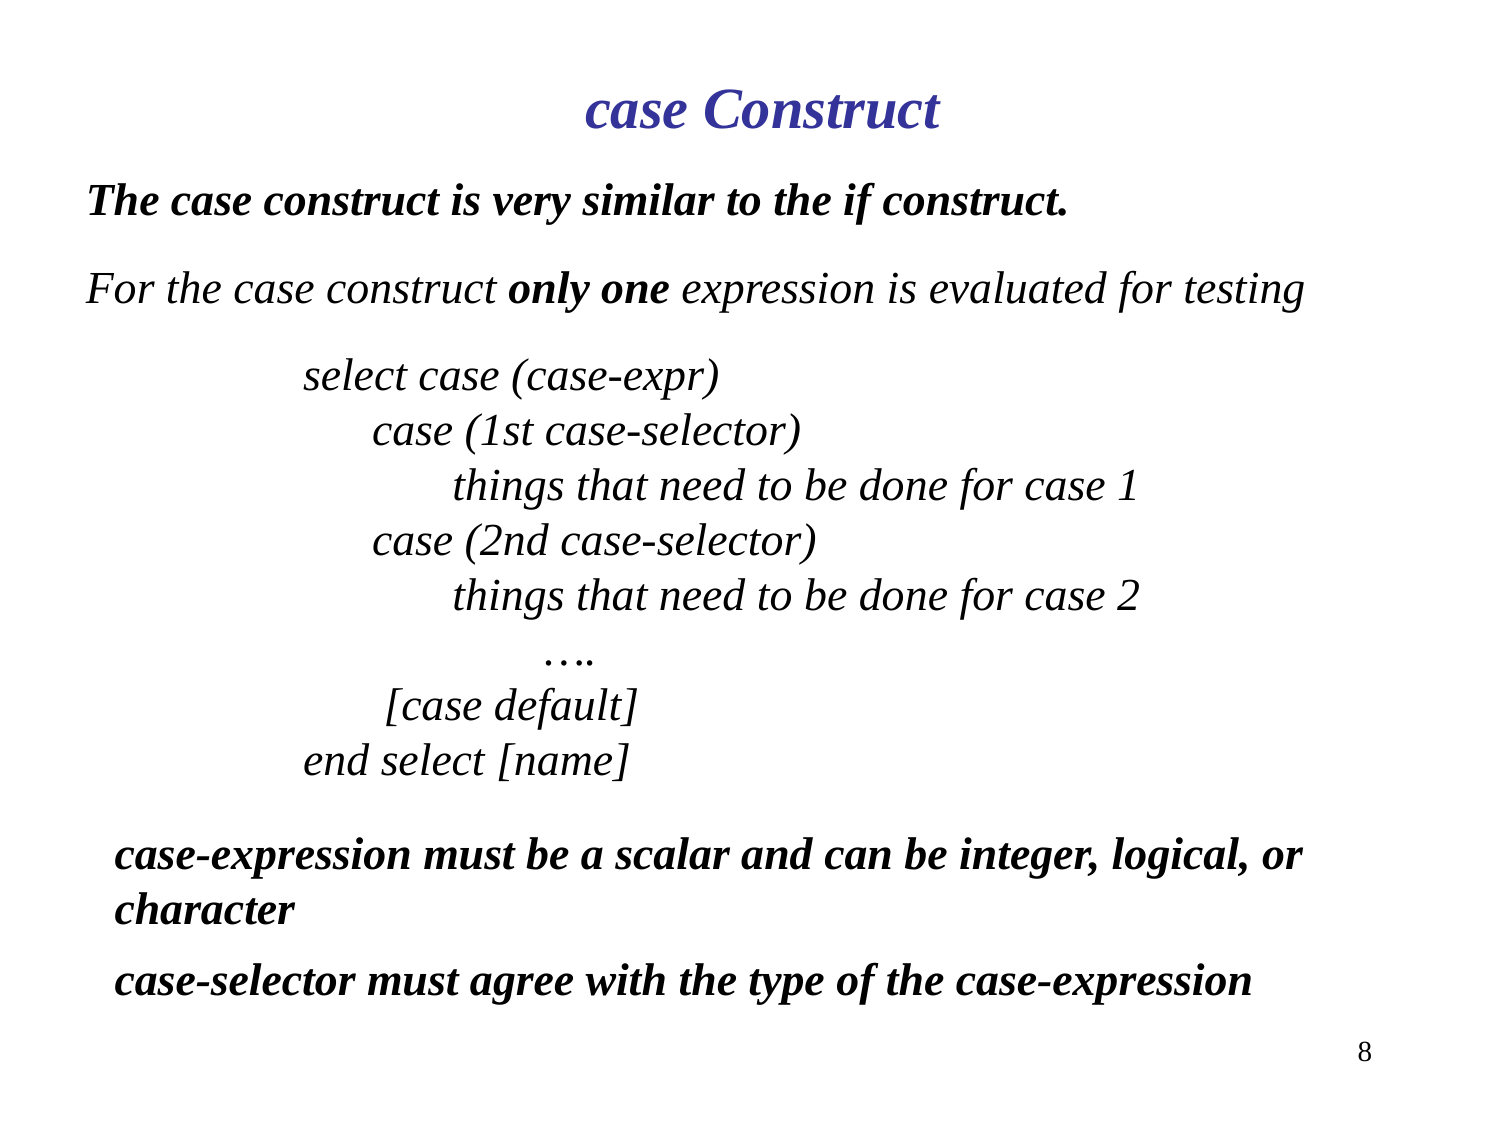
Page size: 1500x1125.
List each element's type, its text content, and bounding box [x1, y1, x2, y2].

text_box case-expression must be a scalar and can be integer, logical, or character case-selector must agree with the type of the case-expression [99, 816, 1350, 1013]
text_box case Construct [99, 62, 1425, 148]
text_box select case (case-expr) case (1st case-selector) things that need to be done for case 1 case (2nd case-selector) things that need to be done for case 2 …. [case default] end select [name] [288, 337, 1188, 792]
text_box The case construct is very similar to the if construct. For the case construct only one expression is evaluated for testing [71, 162, 1321, 321]
slide_number 8 [1074, 1024, 1388, 1101]
